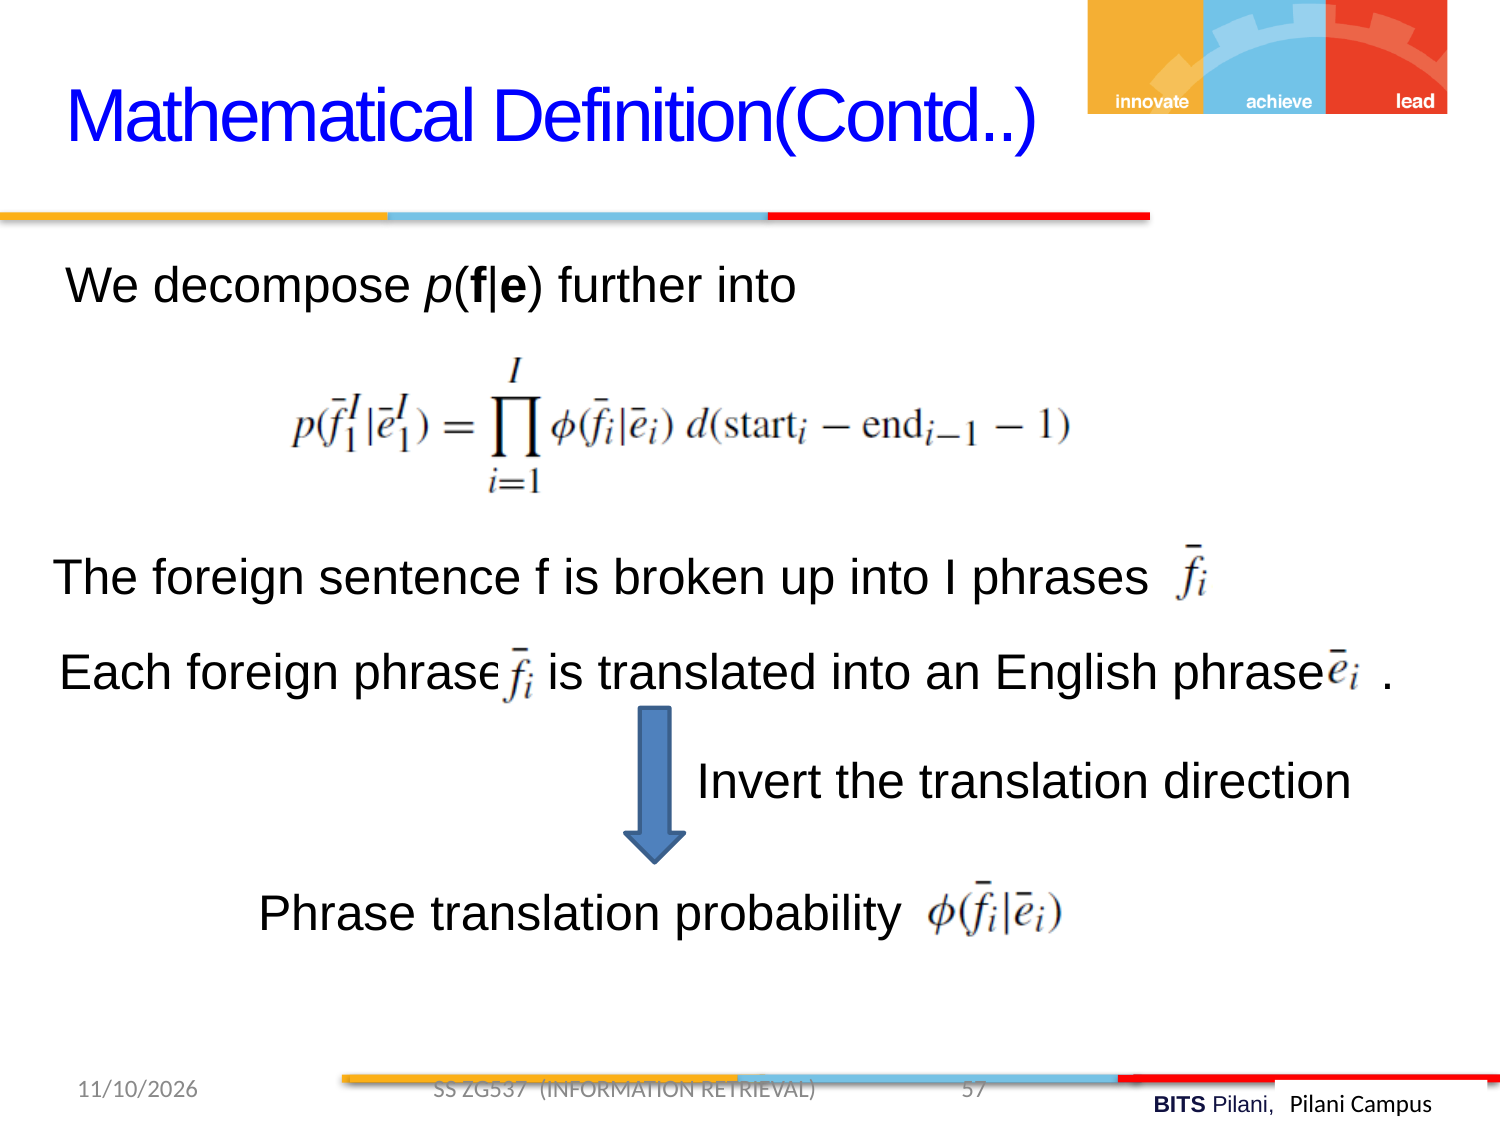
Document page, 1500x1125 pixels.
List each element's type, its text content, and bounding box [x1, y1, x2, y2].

list We decompose p(f|e) further into [50, 245, 1400, 313]
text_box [239, 872, 1071, 951]
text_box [37, 631, 1419, 717]
text_box Invert the translation direction [681, 741, 1368, 816]
text_box [623, 724, 687, 865]
text_box 3/29/2019 SS ZG537 (INFORMATION RETRIEVAL) 57 [62, 1072, 1050, 1125]
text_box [37, 537, 1213, 631]
text_box Pilani Campus [1274, 1079, 1488, 1125]
picture [262, 342, 1107, 512]
picture [1087, 0, 1448, 114]
list Mathematical Definition(Contd..) [50, 24, 1088, 213]
